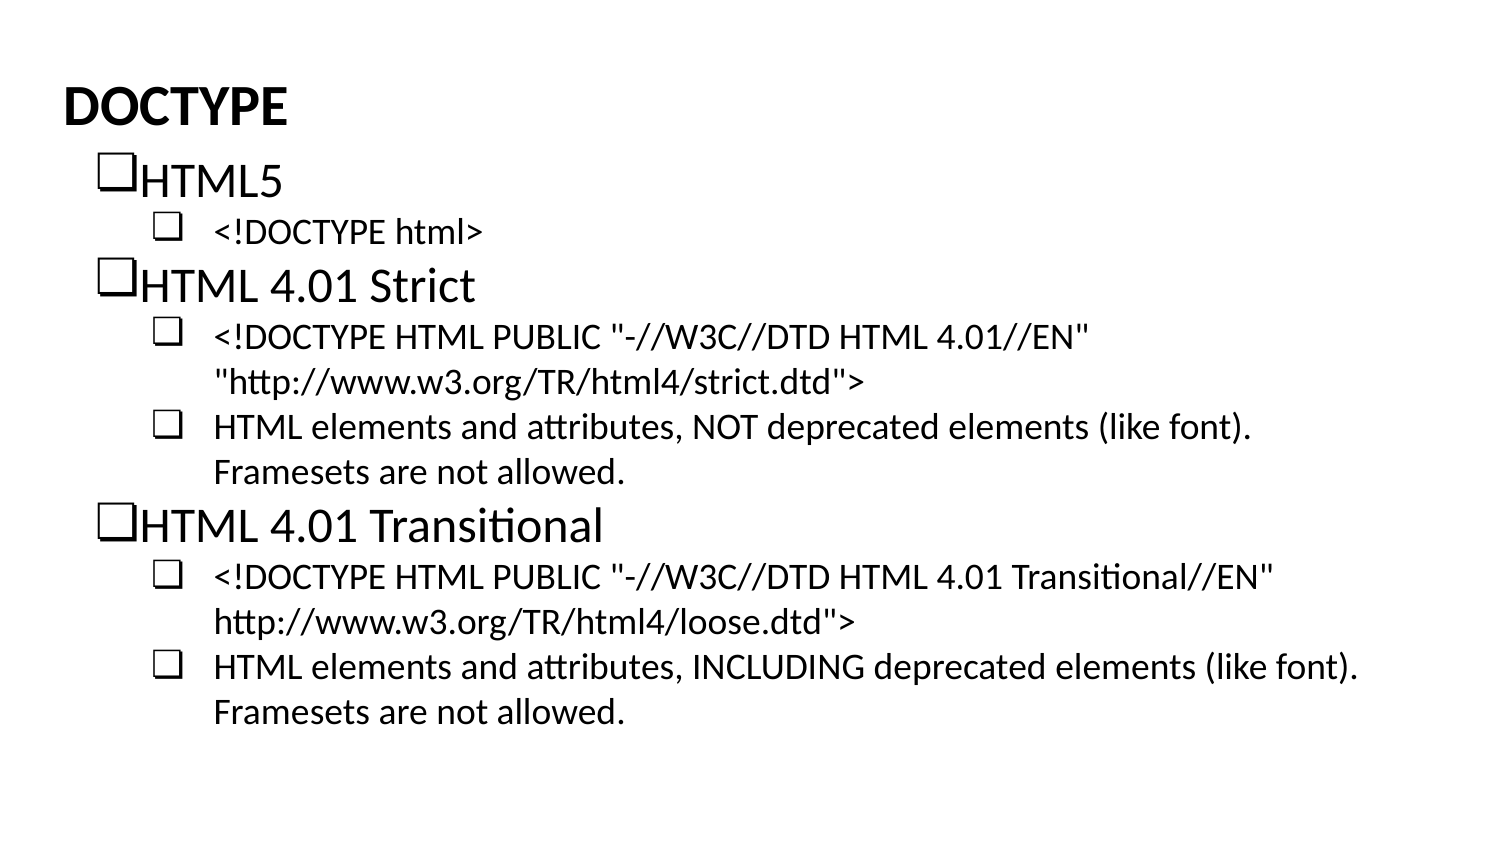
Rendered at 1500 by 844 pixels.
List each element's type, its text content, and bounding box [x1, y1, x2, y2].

list HTML5 <!DOCTYPE html> HTML 4.01 Strict <!DOCTYPE HTML PUBLIC "-//W3C//DTD HTML 4.01//EN" "http://www.w3.org/TR/html4/strict.dtd"> HTML elements and attributes, NOT deprecated elements (like font). Framesets are not allowed. HTML 4.01 Transitional <!DOCTYPE HTML PUBLIC "-//W3C//DTD HTML 4.01 Transitional//EN" http://www.w3.org/TR/html4/loose.dtd"> HTML elements and attributes, INCLUDING deprecated elements (like font). Framesets are not allowed. [48, 132, 1431, 775]
title DOCTYPE [48, 51, 591, 132]
